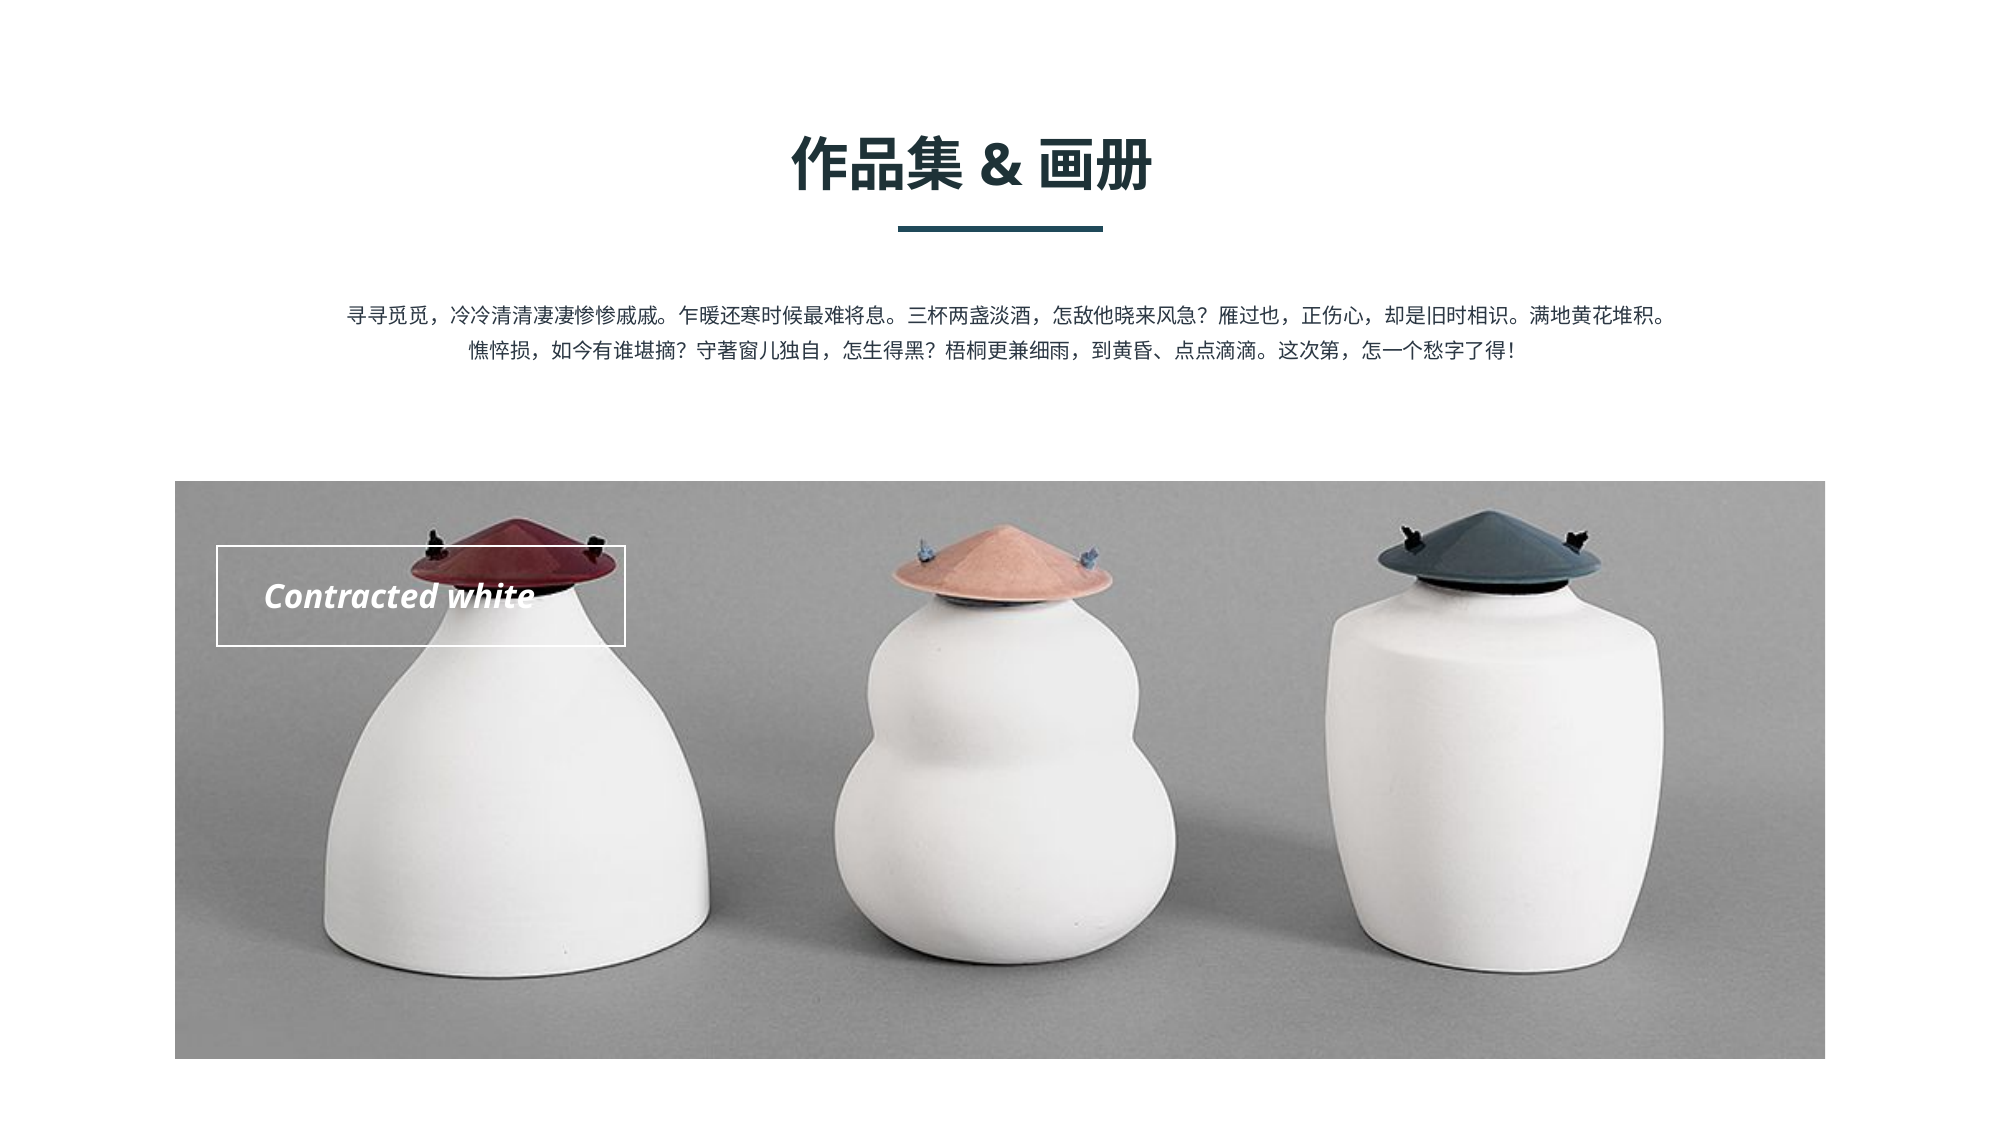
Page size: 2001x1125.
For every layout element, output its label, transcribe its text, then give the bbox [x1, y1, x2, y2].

text_box 寻寻觅觅，冷冷清清凄凄惨惨戚戚。乍暖还寒时候最难将息。三杯两盏淡酒，怎敌他晓来风急？雁过也，正伤心，却是旧时相识。满地黄花堆积。憔悴损，如今有谁堪摘？守著窗儿独自，怎生得黑？梧桐更兼细雨，到黄昏、点点滴滴。这次第，怎一个愁字了得！ [321, 285, 1679, 371]
picture [175, 481, 1826, 1059]
text_box 作品集&画册 [775, 119, 1225, 205]
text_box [216, 545, 625, 646]
